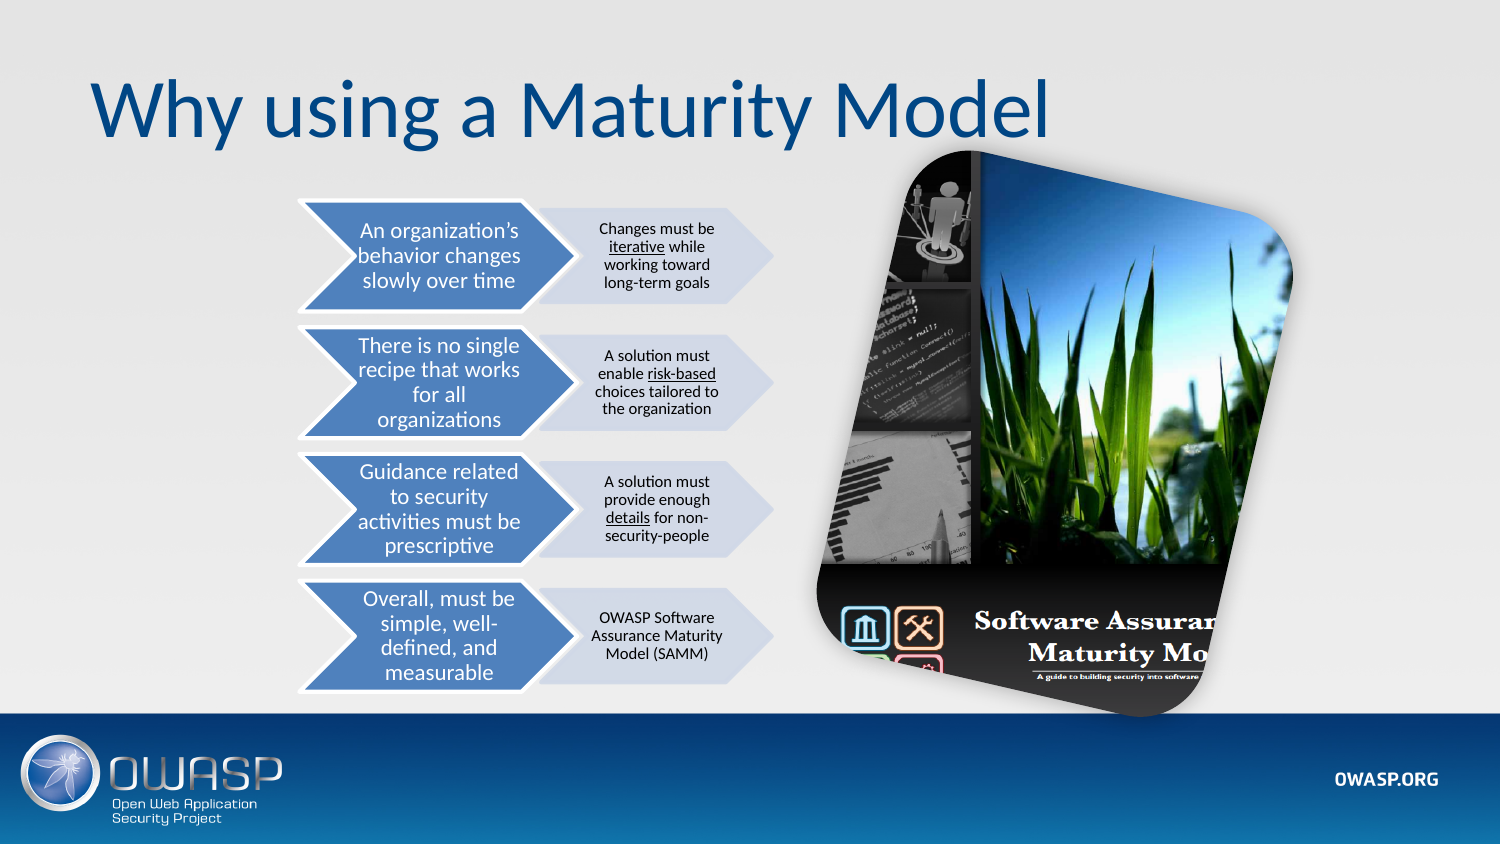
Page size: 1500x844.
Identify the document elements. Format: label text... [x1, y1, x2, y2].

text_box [248, 200, 823, 693]
title Why using a Maturity Model [75, 33, 1425, 175]
picture [0, 0, 1500, 844]
